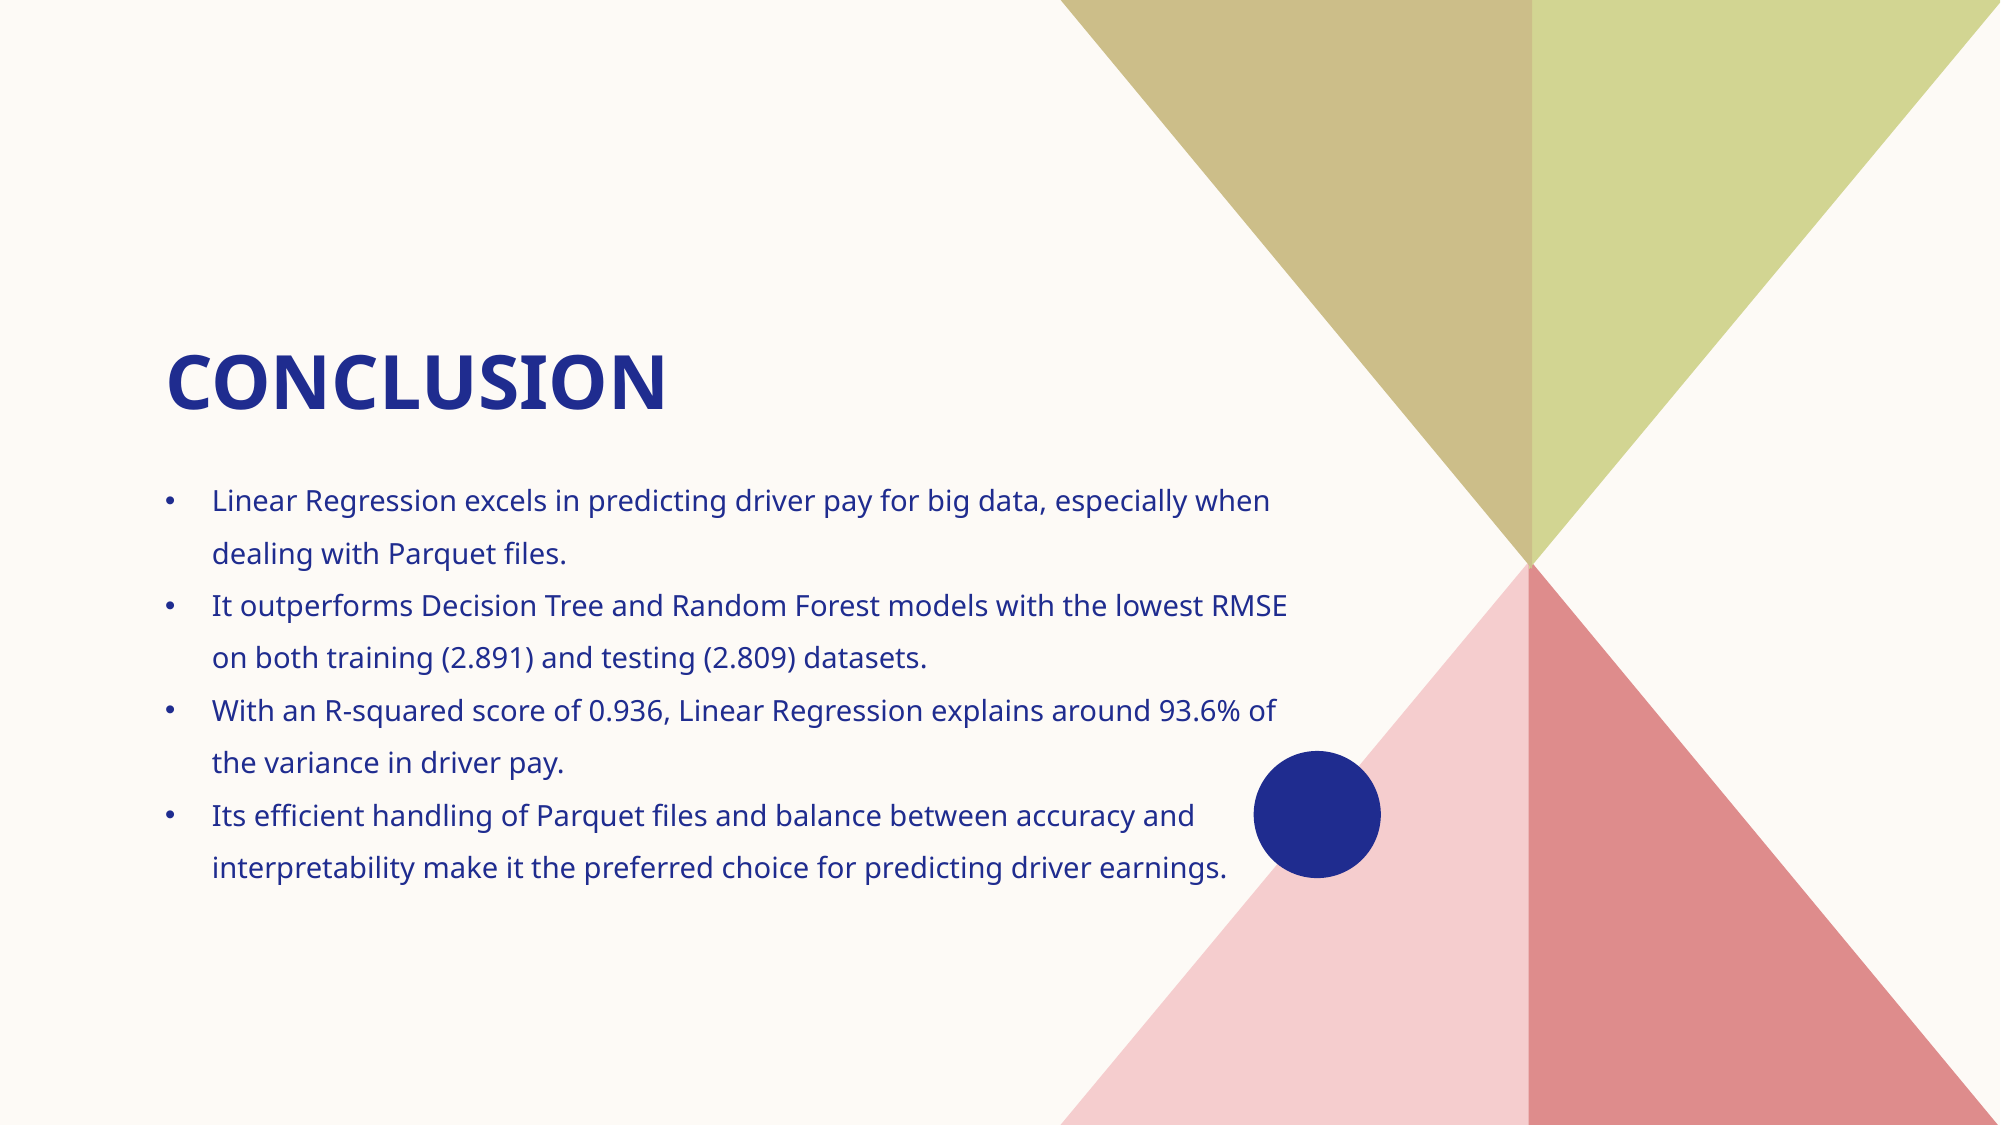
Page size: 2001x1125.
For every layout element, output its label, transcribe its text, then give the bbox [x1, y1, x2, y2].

list Linear Regression excels in predicting driver pay for big data, especially when dealing with Parquet files. It outperforms Decision Tree and Random Forest models with the lowest RMSE on both training (2.891) and testing (2.809) datasets. With an R-squared score of 0.936, Linear Regression explains around 93.6% of the variance in driver pay. Its efficient handling of Parquet files and balance between accuracy and interpretability make it the preferred choice for predicting driver earnings. [150, 464, 1317, 1063]
title Conclusion [150, 173, 1230, 425]
